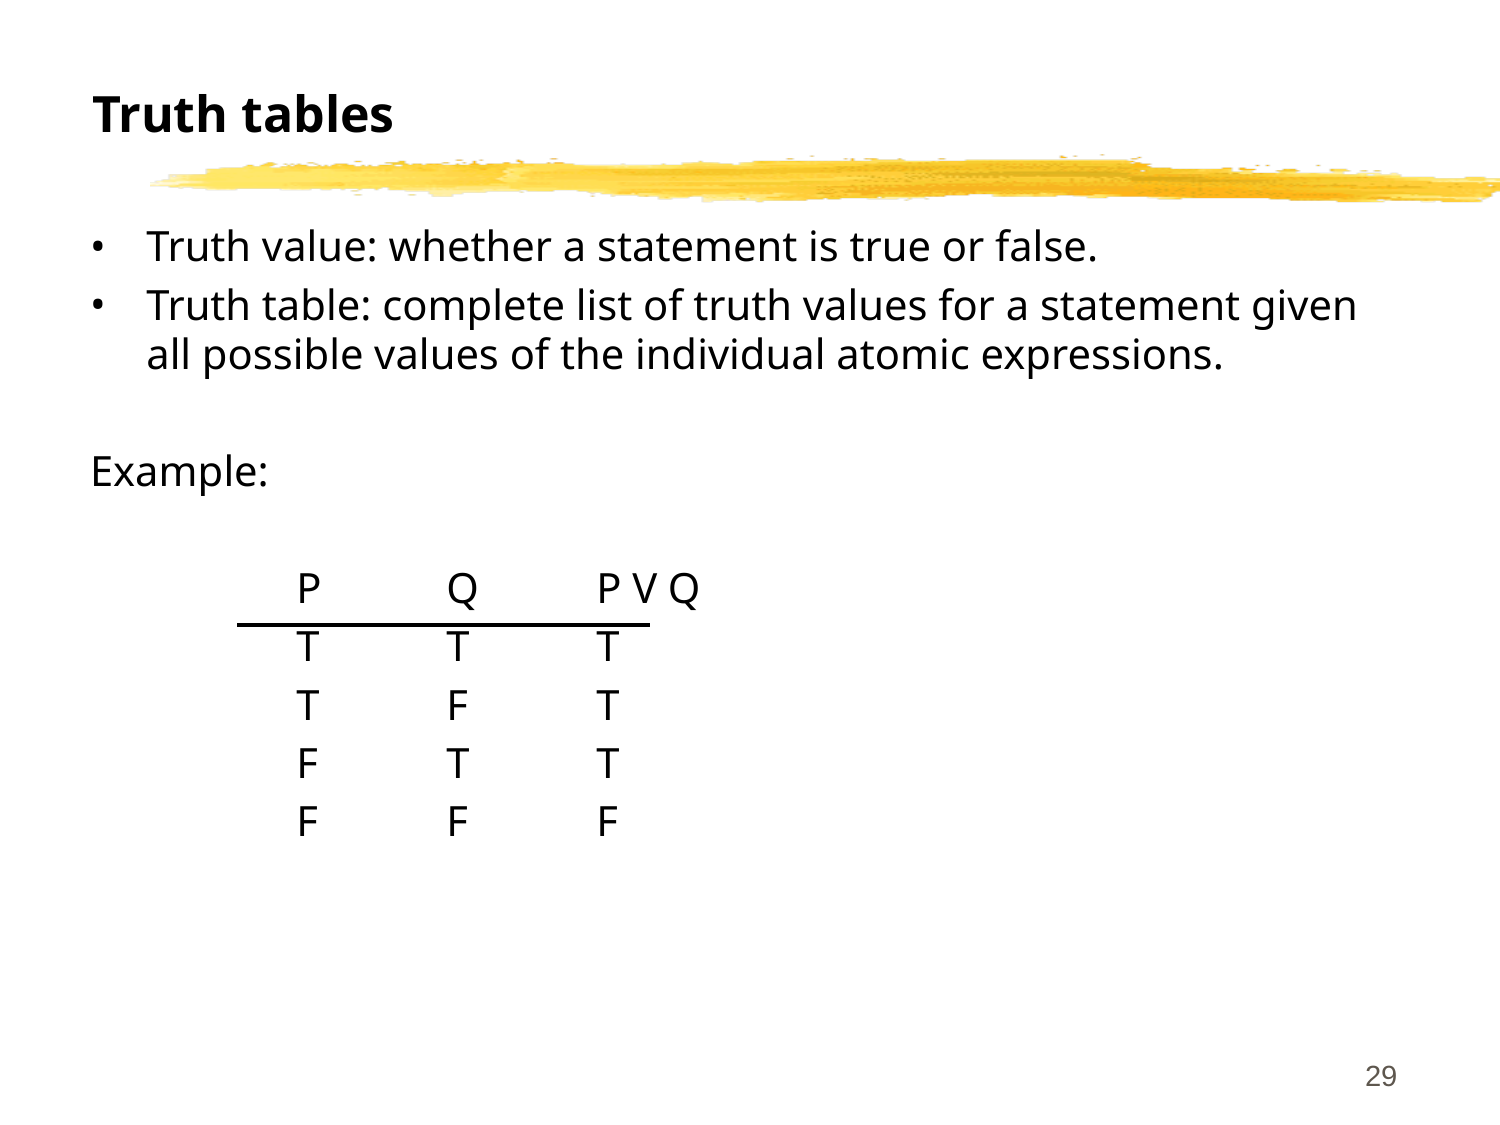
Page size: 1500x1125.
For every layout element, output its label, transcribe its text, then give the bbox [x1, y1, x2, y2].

title Truth tables [77, 37, 1415, 150]
picture [150, 149, 1500, 213]
text_box ‹#› [1099, 1024, 1413, 1100]
list Truth value: whether a statement is true or false. Truth table: complete list of truth values for a statement given all possible values of the individual atomic expressions. Example: P Q P V Q T T T T F T F T T F F F [75, 212, 1417, 994]
